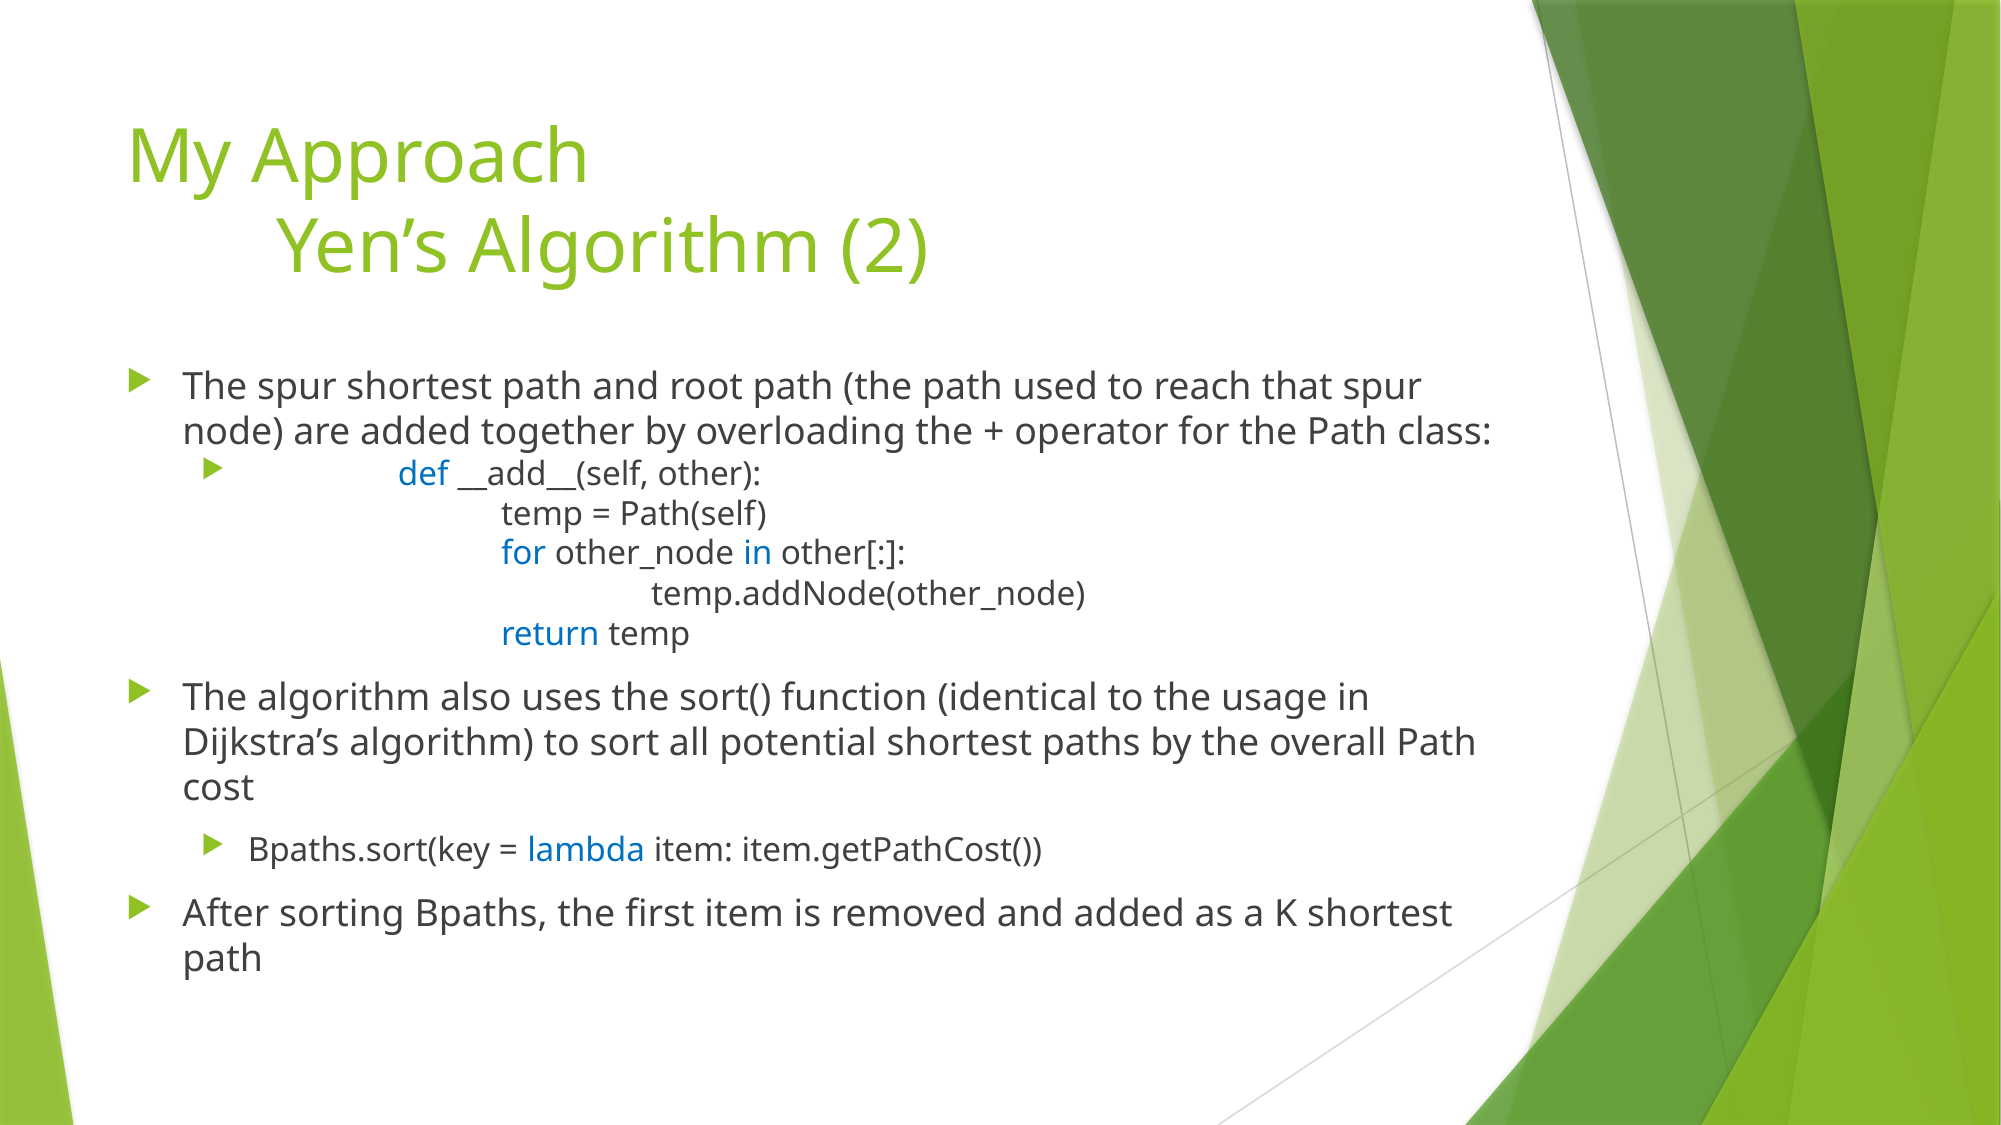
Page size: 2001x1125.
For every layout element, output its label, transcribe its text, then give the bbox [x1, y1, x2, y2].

list The spur shortest path and root path (the path used to reach that spur node) are added together by overloading the + operator for the Path class: def __add__(self, other): temp = Path(self) for other_node in other[:]: temp.addNode(other_node) return temp The algorithm also uses the sort() function (identical to the usage in Dijkstra’s algorithm) to sort all potential shortest paths by the overall Path cost Bpaths.sort(key = lambda item: item.getPathCost()) After sorting Bpaths, the first item is removed and added as a K shortest path [111, 354, 1522, 992]
title My Approach Yen’s Algorithm (2) [111, 99, 1522, 317]
